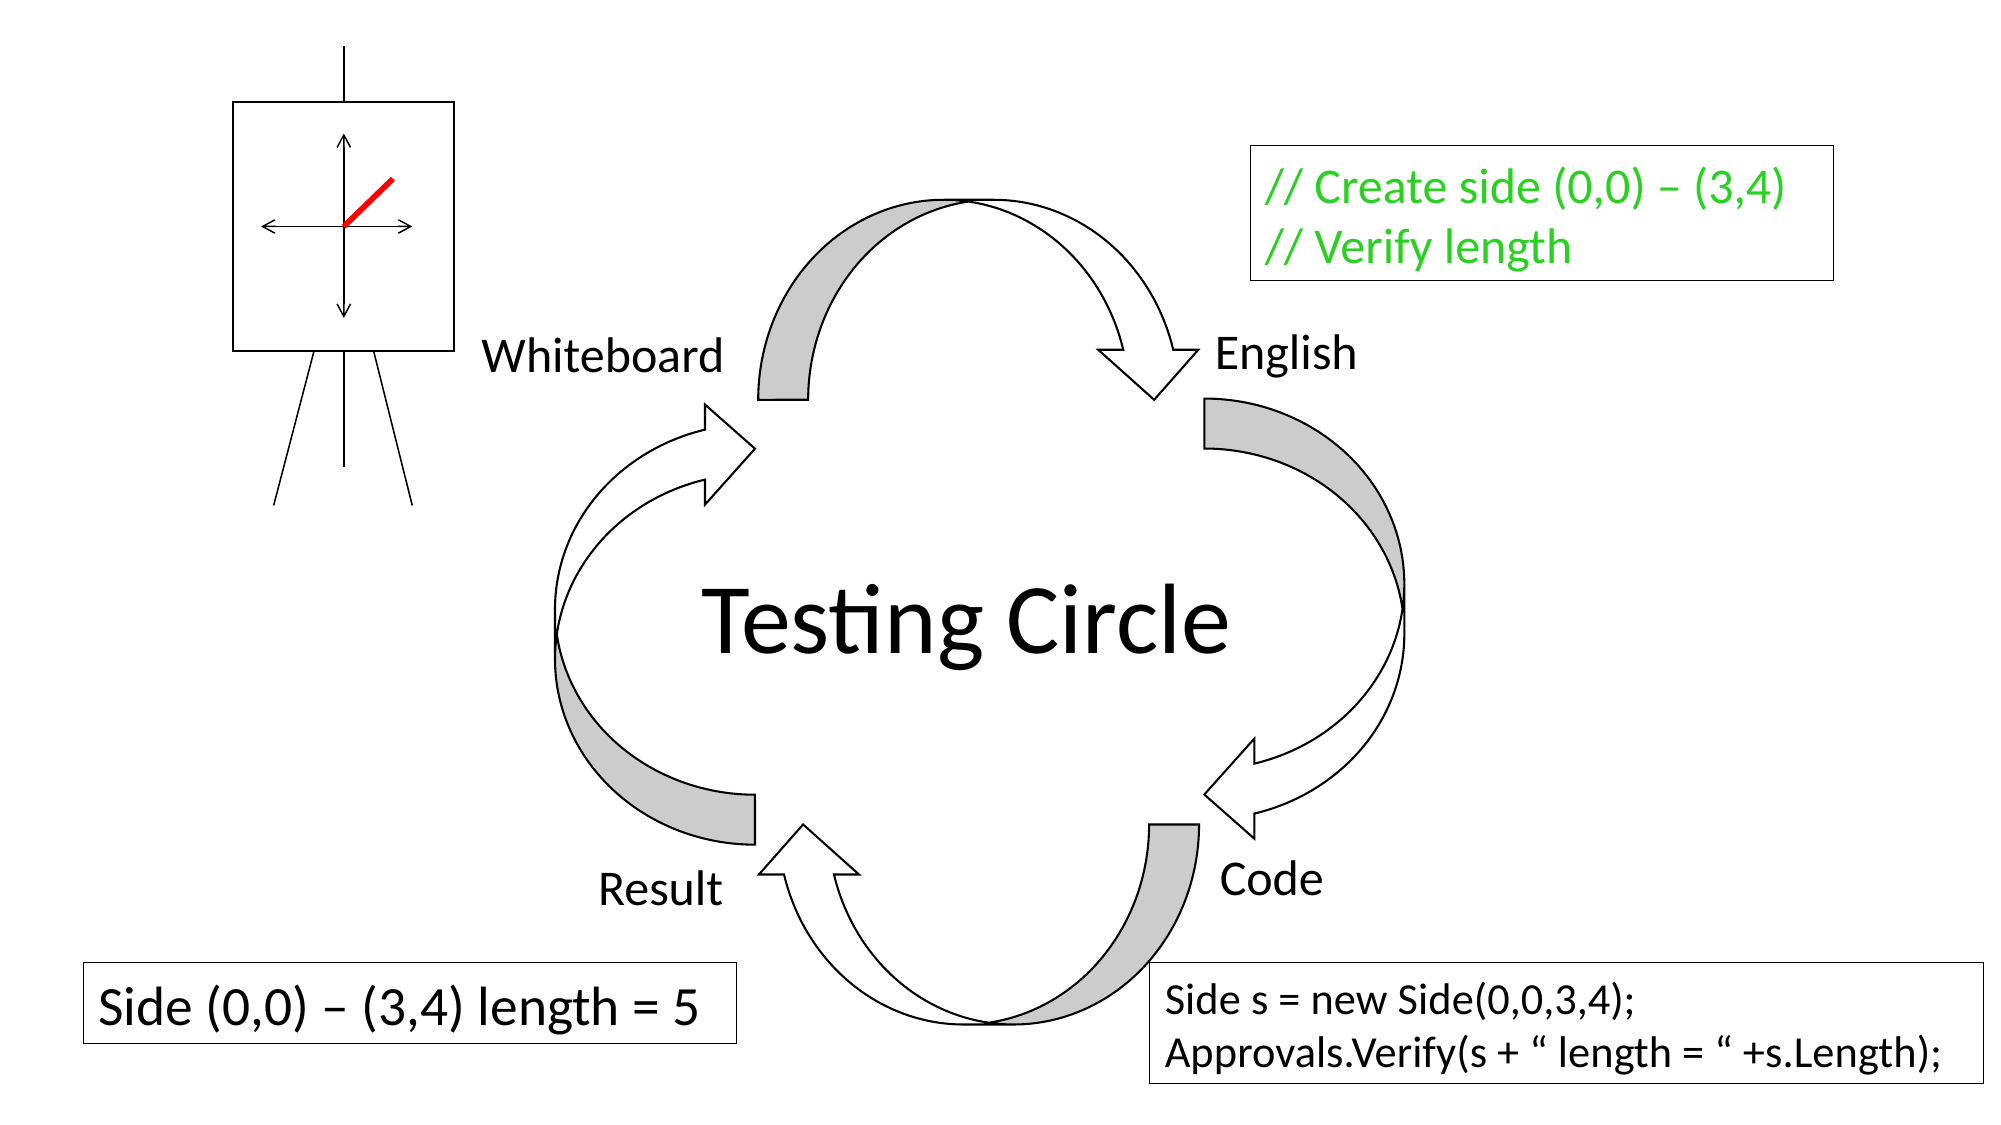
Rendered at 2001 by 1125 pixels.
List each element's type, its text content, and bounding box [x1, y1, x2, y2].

text_box Side s = new Side(0,0,3,4); Approvals.Verify(s + “ length = “ +s.Length); [1149, 962, 1984, 1084]
text_box [757, 198, 1199, 402]
text_box // Create side (0,0) – (3,4) // Verify length [1250, 145, 1834, 281]
text_box Side (0,0) – (3,4) length = 5 [83, 962, 737, 1044]
text_box Testing Circle [686, 545, 1247, 681]
text_box [1202, 397, 1406, 837]
text_box Whiteboard [466, 315, 759, 391]
text_box English [1199, 312, 1446, 388]
text_box Code [1205, 837, 1339, 913]
text_box [756, 823, 1201, 1026]
text_box [553, 402, 757, 846]
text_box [233, 45, 455, 506]
text_box Result [583, 848, 752, 923]
